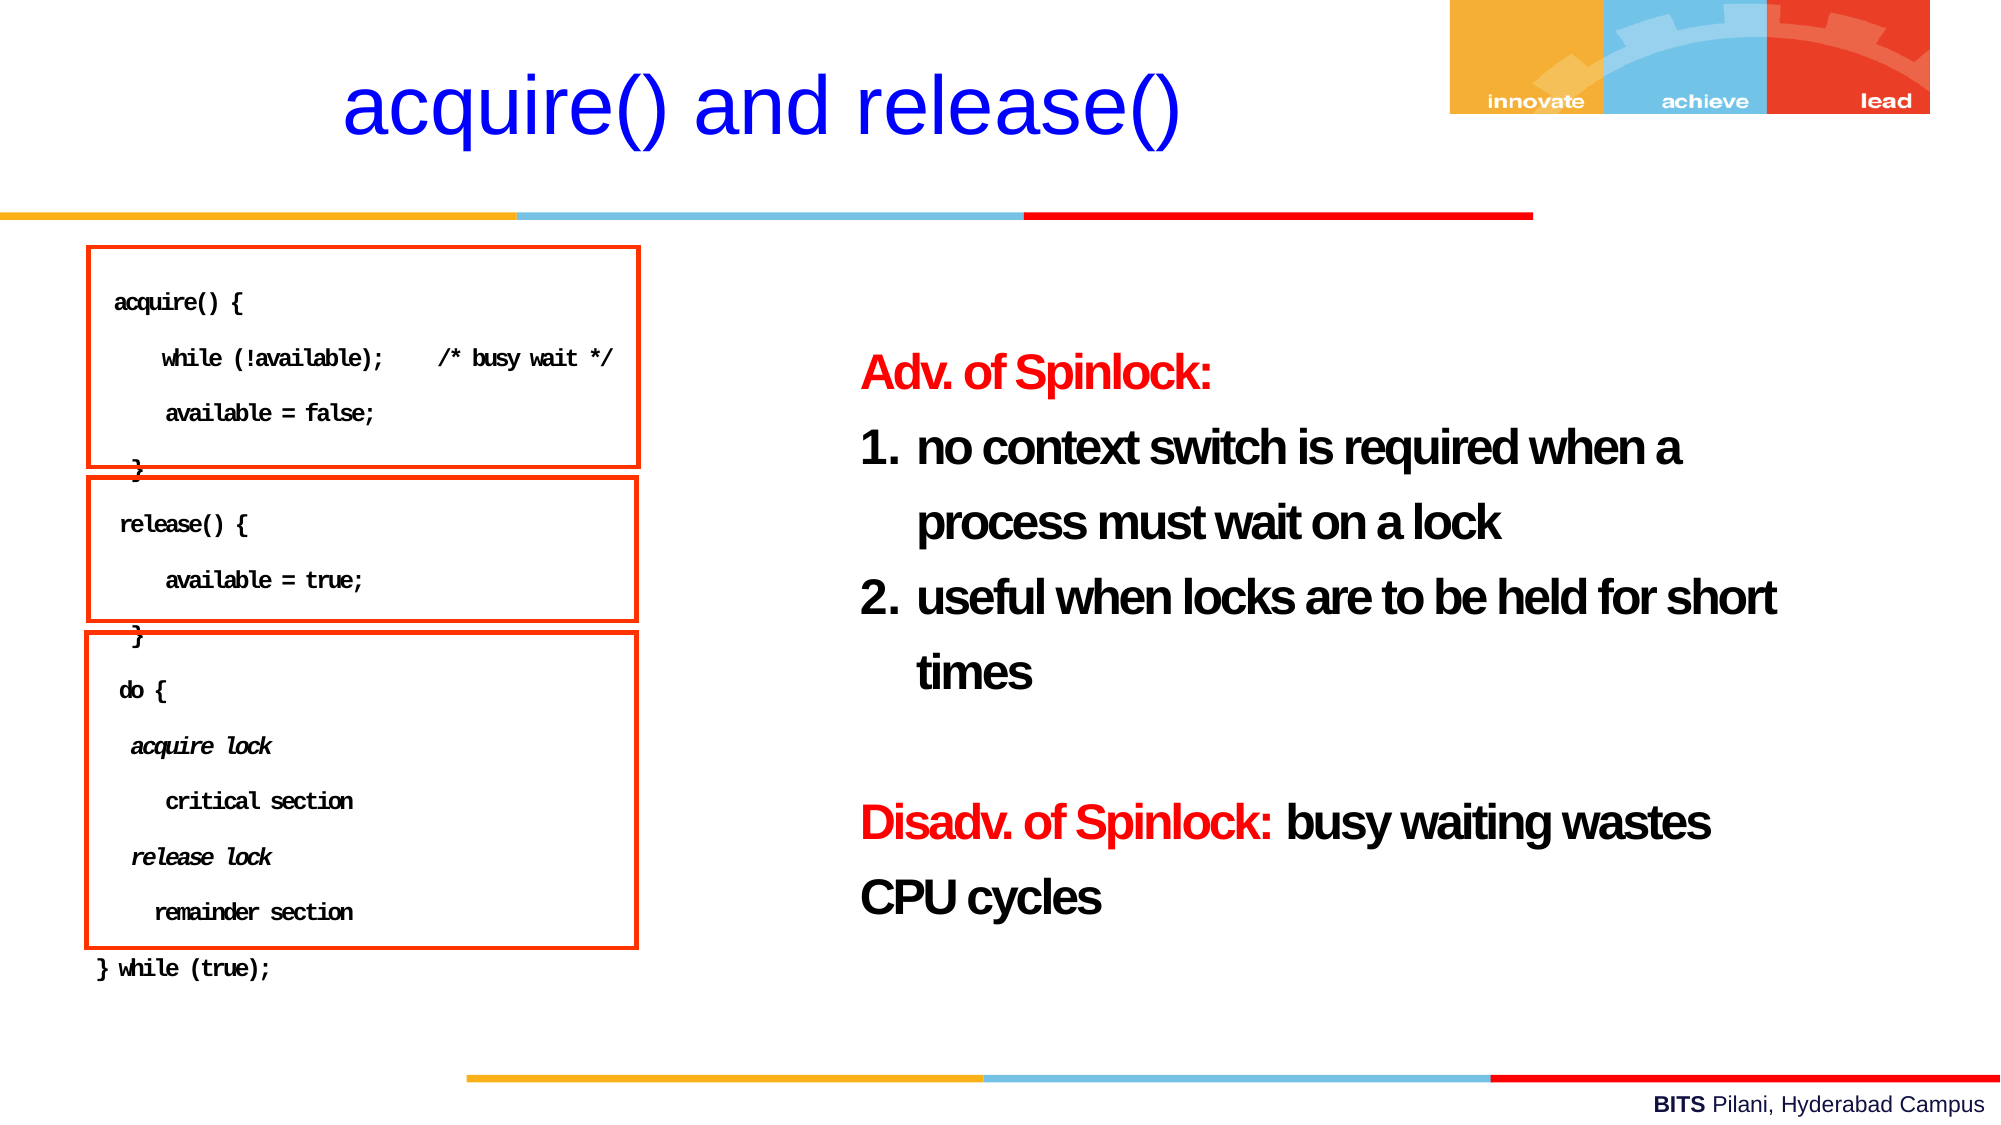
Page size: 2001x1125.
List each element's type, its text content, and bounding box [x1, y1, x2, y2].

picture [1449, 0, 1930, 114]
text_box [87, 246, 639, 468]
text_box acquire() and release() [65, 43, 1461, 159]
text_box [87, 476, 638, 622]
list acquire() { while (!available); /* busy wait */ available = false; } release() { available = true; } do { acquire lock critical section release lock remainder section } while (true); [65, 252, 639, 996]
list Adv. of Spinlock: no context switch is required when a process must wait on a lock useful when locks are to be held for short times Disadv. of Spinlock: busy waiting wastes CPU cycles [844, 252, 1818, 996]
text_box [85, 631, 638, 949]
